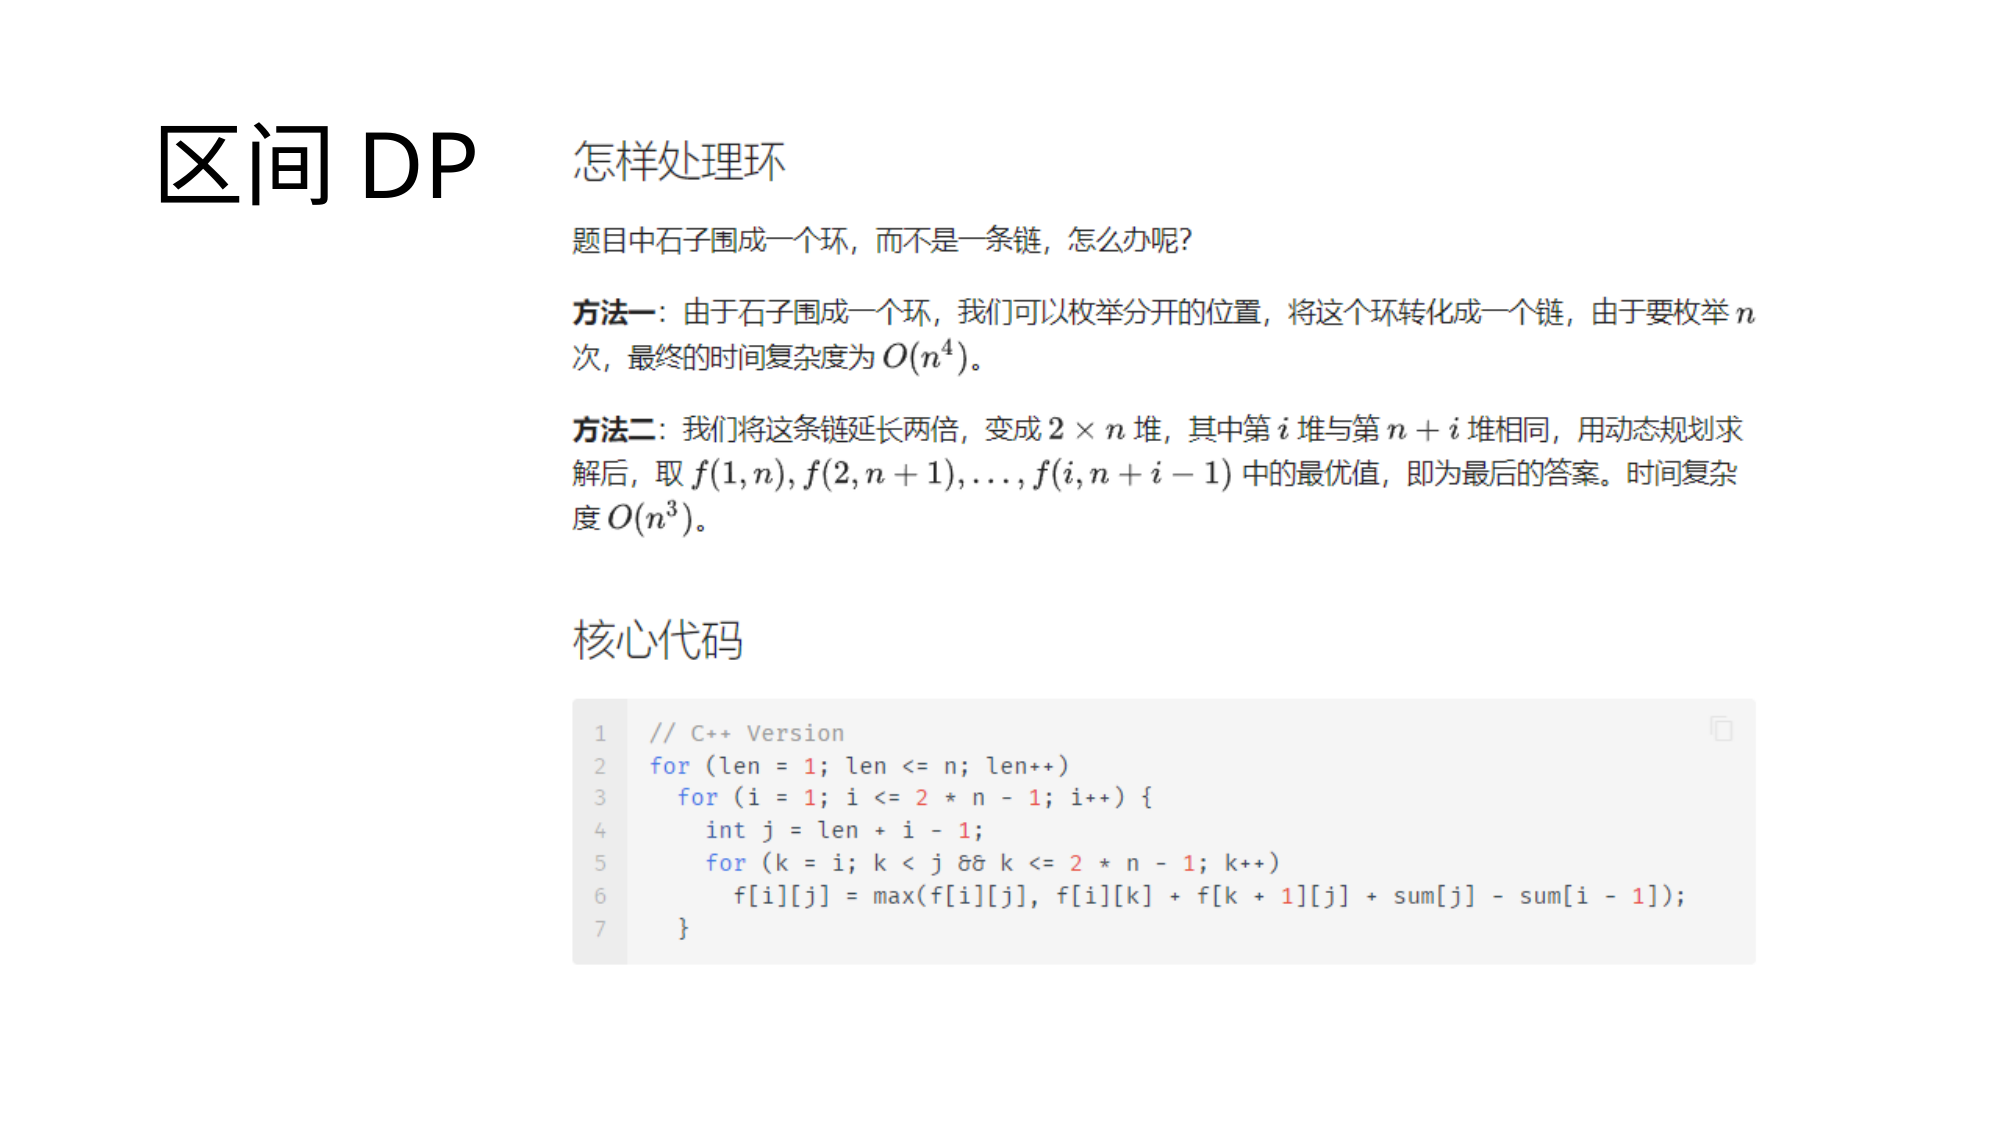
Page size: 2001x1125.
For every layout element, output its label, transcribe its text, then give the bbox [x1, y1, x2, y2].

title 区间DP [137, 59, 1863, 278]
picture [554, 111, 1778, 979]
